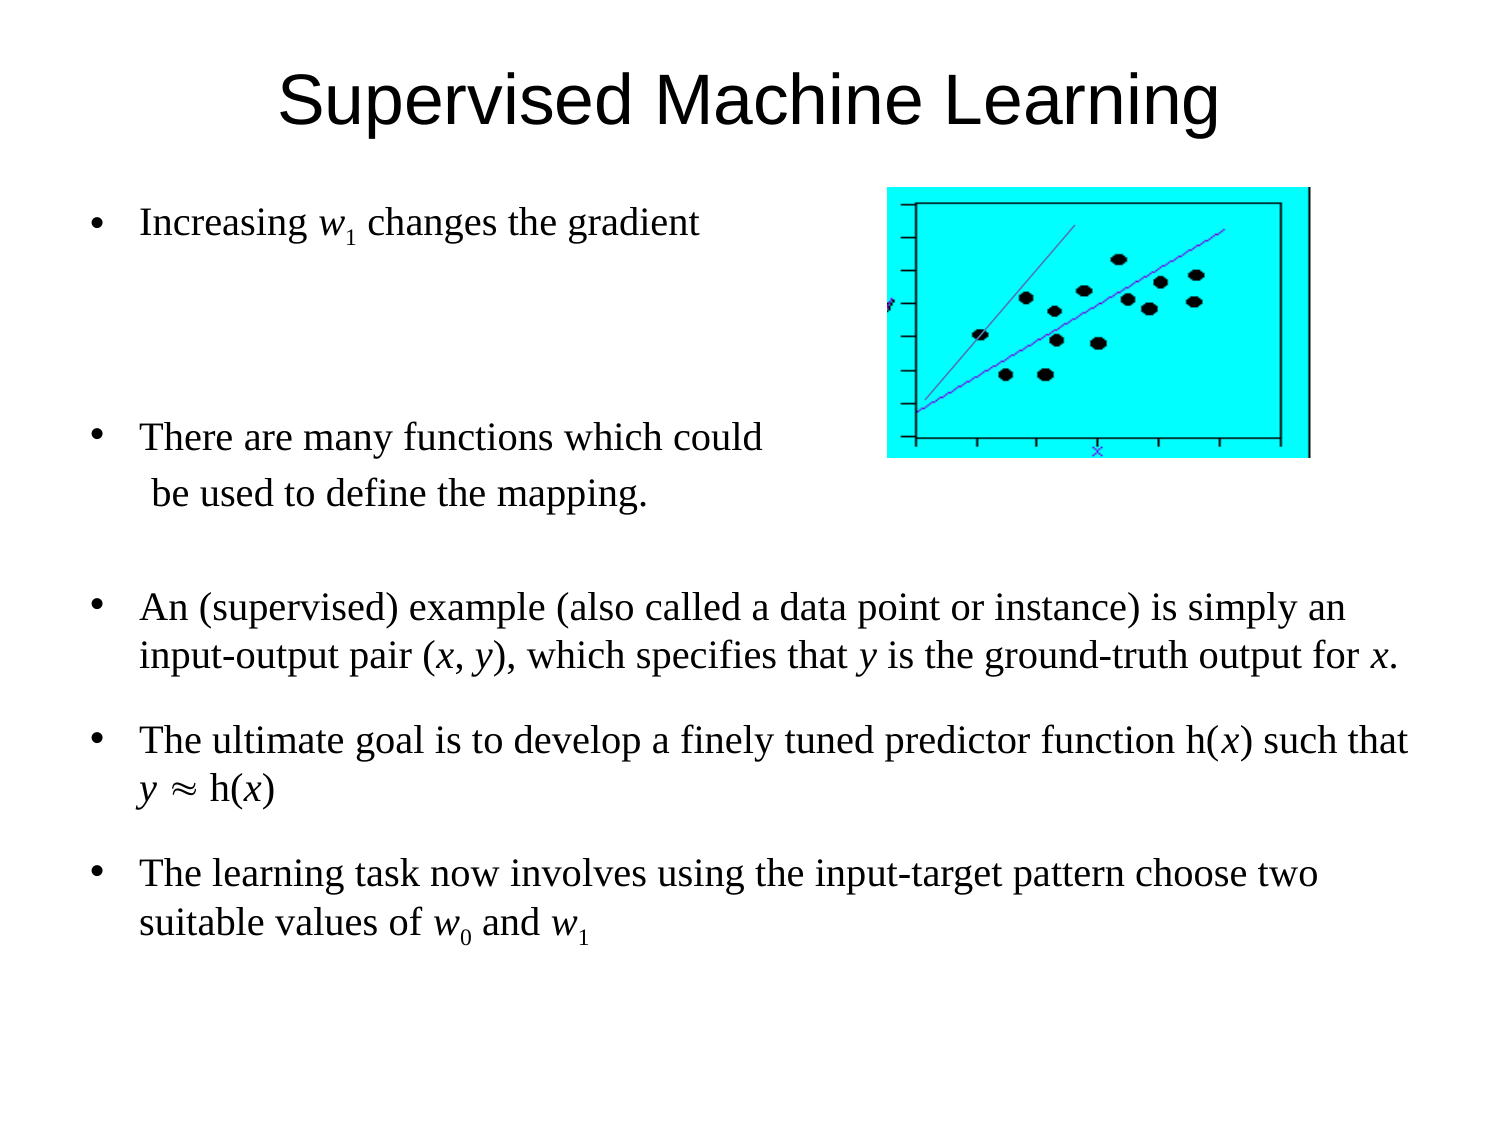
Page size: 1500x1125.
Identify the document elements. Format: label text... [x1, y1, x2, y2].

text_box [912, 237, 1088, 388]
title Supervised Machine Learning [75, 45, 1425, 187]
picture [887, 187, 1313, 459]
list Increasing w1 changes the gradient There are many functions which could be used to define the mapping. An (supervised) example (also called a data point or instance) is simply an input-output pair (x, y), which specifies that y is the ground-truth output for x. The ultimate goal is to develop a finely tuned predictor function h(x) such that y  h(x) The learning task now involves using the input-target pattern choose two suitable values of w0 and w1 [75, 187, 1425, 1005]
